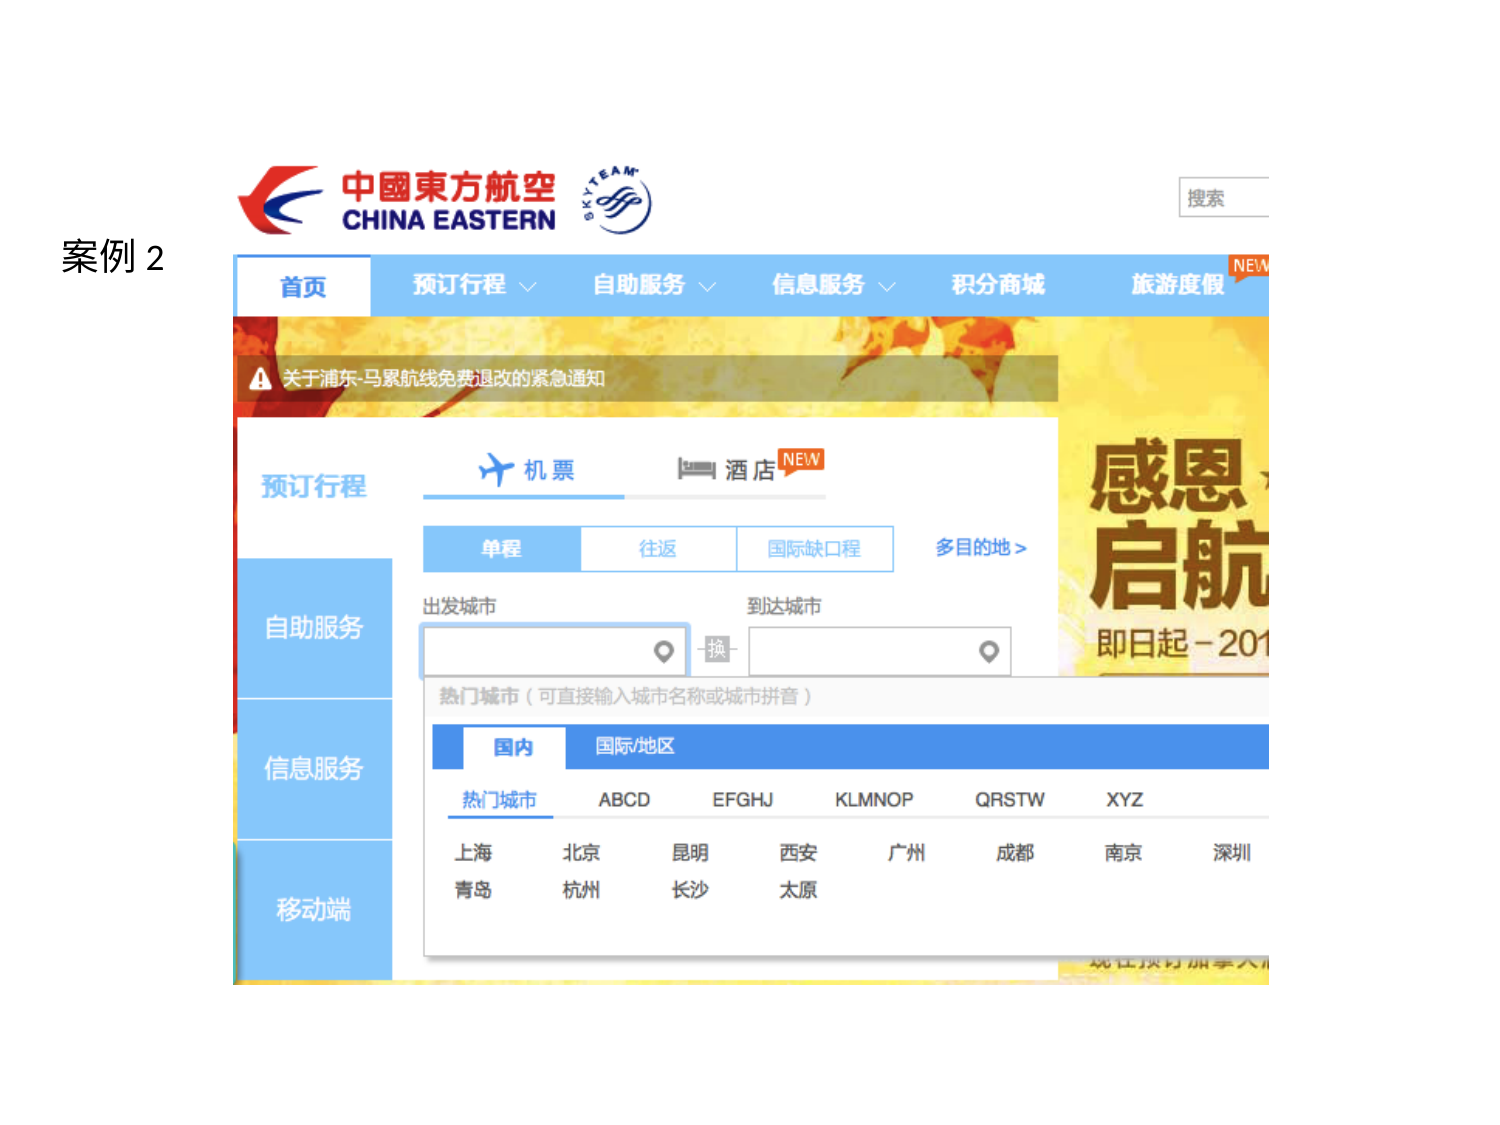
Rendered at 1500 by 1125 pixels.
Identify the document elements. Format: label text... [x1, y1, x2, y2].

picture [233, 140, 1269, 985]
text_box 案例2 [46, 225, 180, 286]
